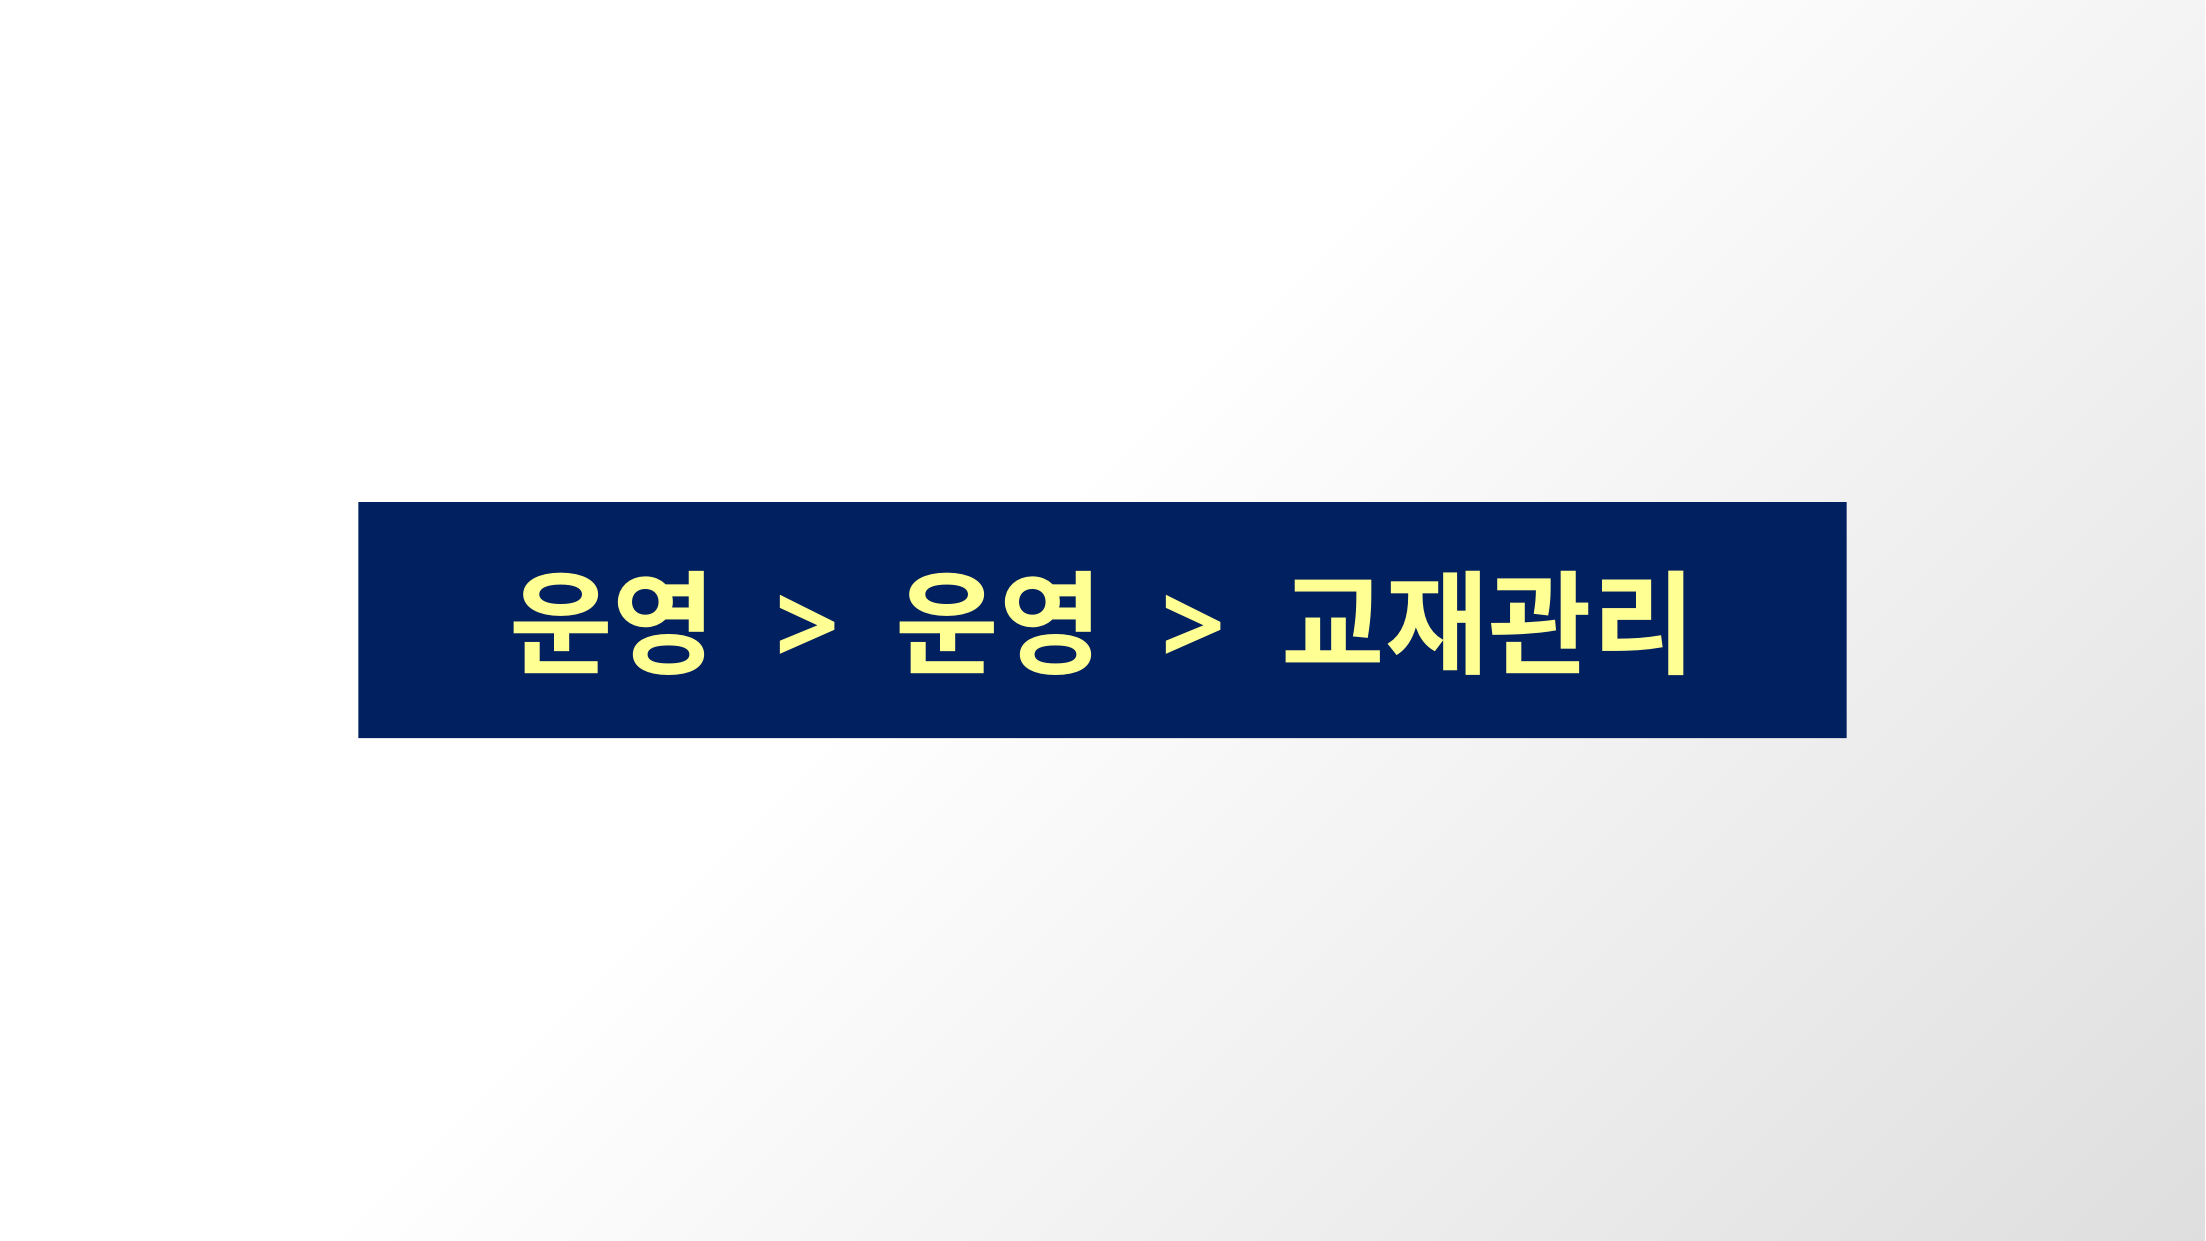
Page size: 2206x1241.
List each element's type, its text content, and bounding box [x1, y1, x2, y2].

text_box 운영 > 운영 > 교재관리 [358, 502, 1847, 739]
